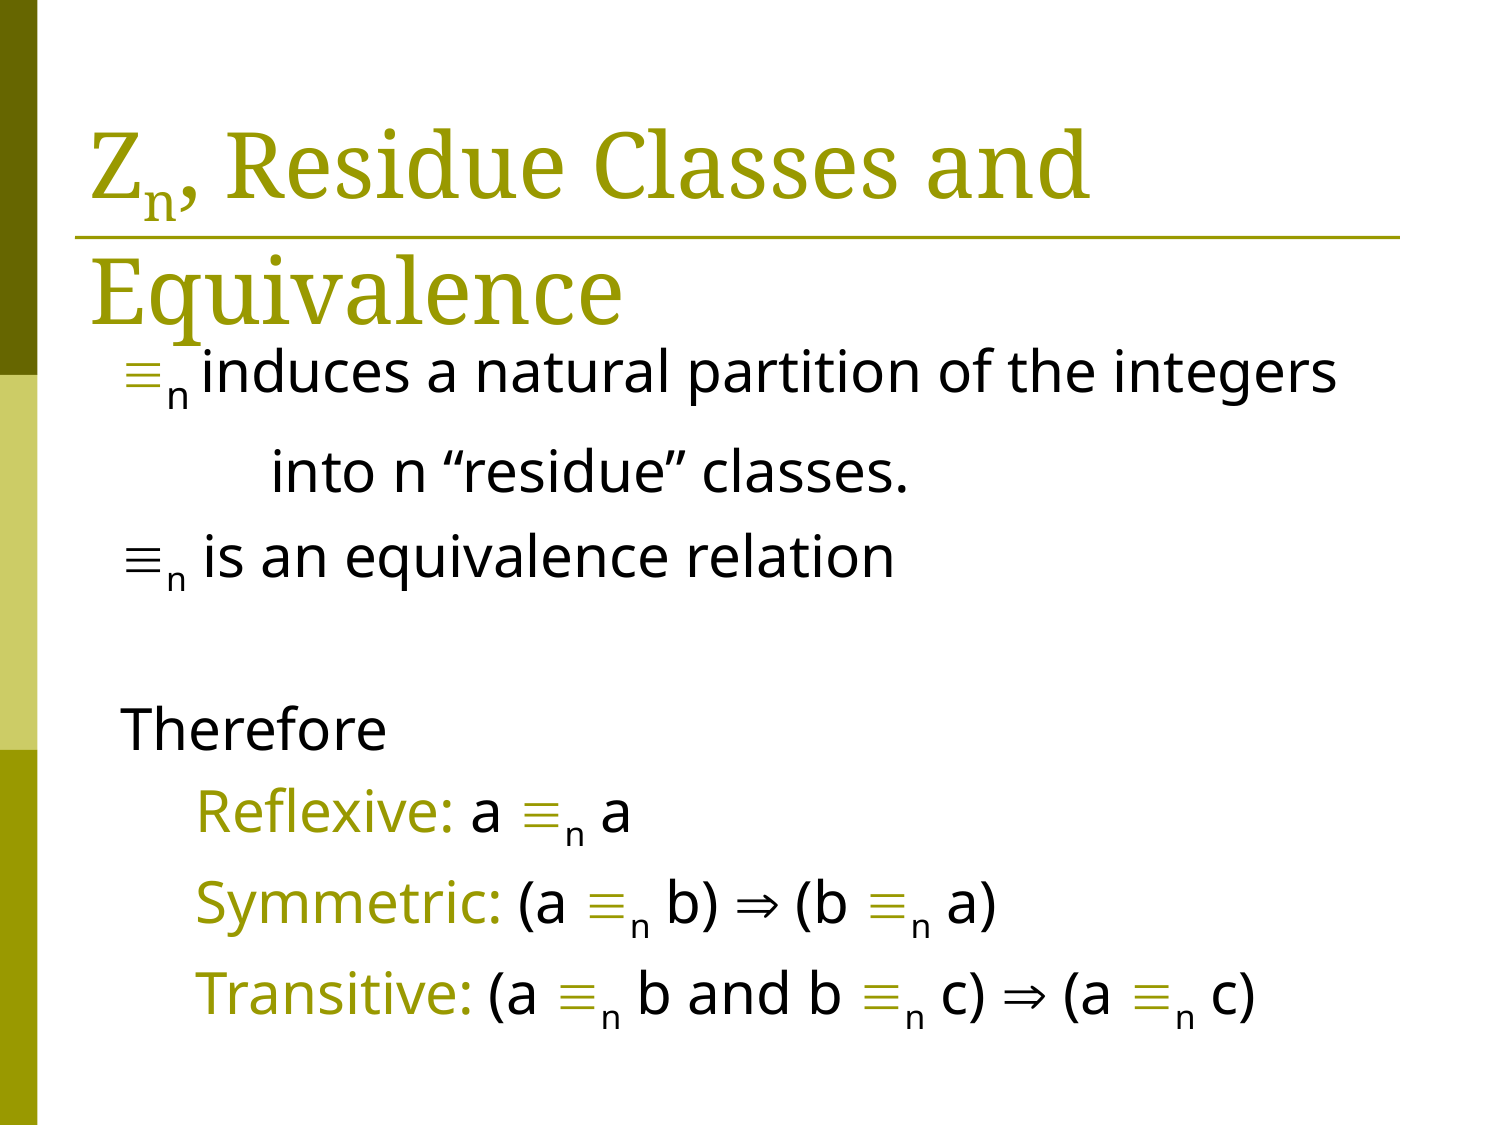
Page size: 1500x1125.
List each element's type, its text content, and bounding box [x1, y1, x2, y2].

text_box Zn, Residue Classes and Equivalence [74, 99, 1425, 233]
text_box n induces a natural partition of the integers into n “residue” classes. n is an equivalence relation Therefore Reflexive: a n a Symmetric: (a n b)  (b n a) Transitive: (a n b and b n c)  (a n c) [29, 312, 1476, 1050]
